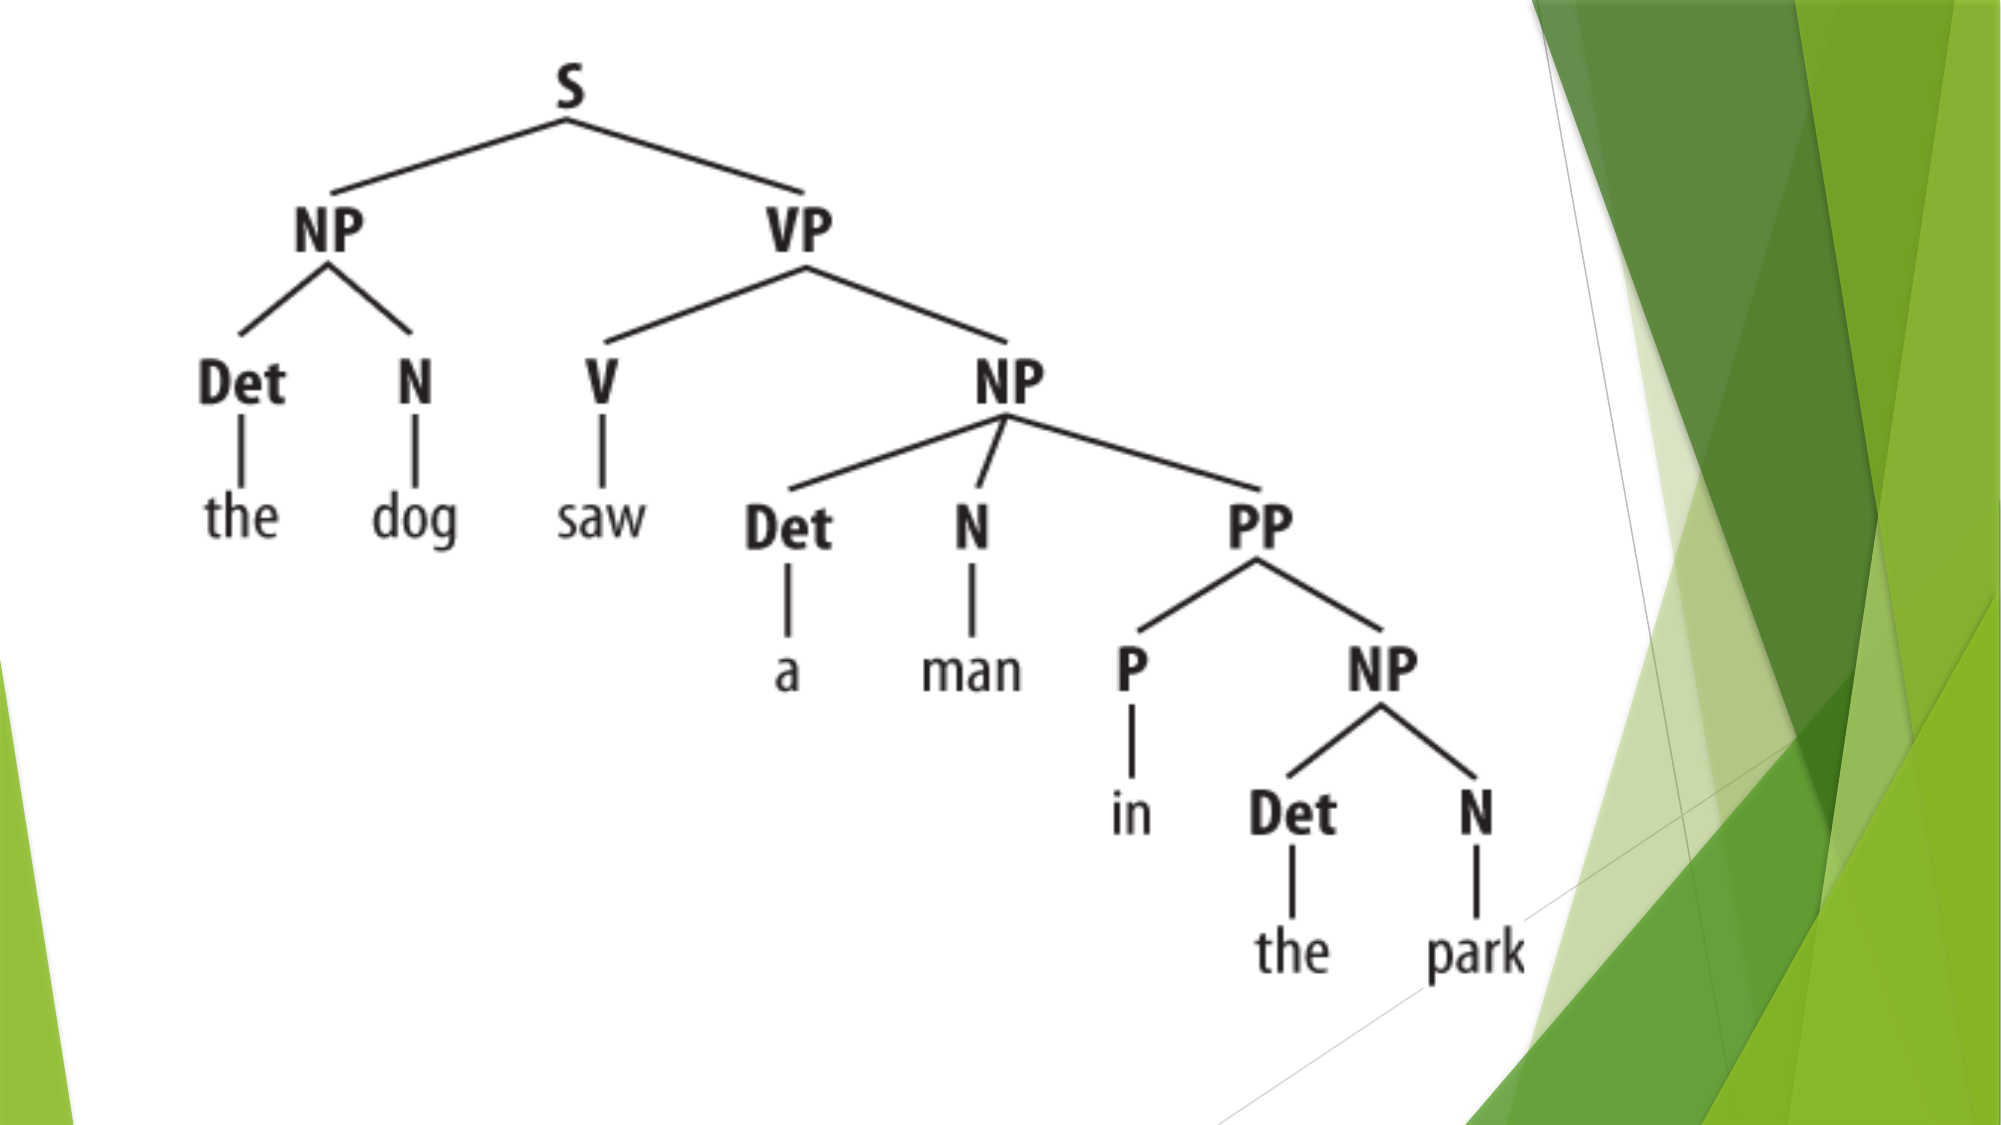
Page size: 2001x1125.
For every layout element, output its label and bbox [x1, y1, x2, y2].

list [196, 52, 1525, 988]
